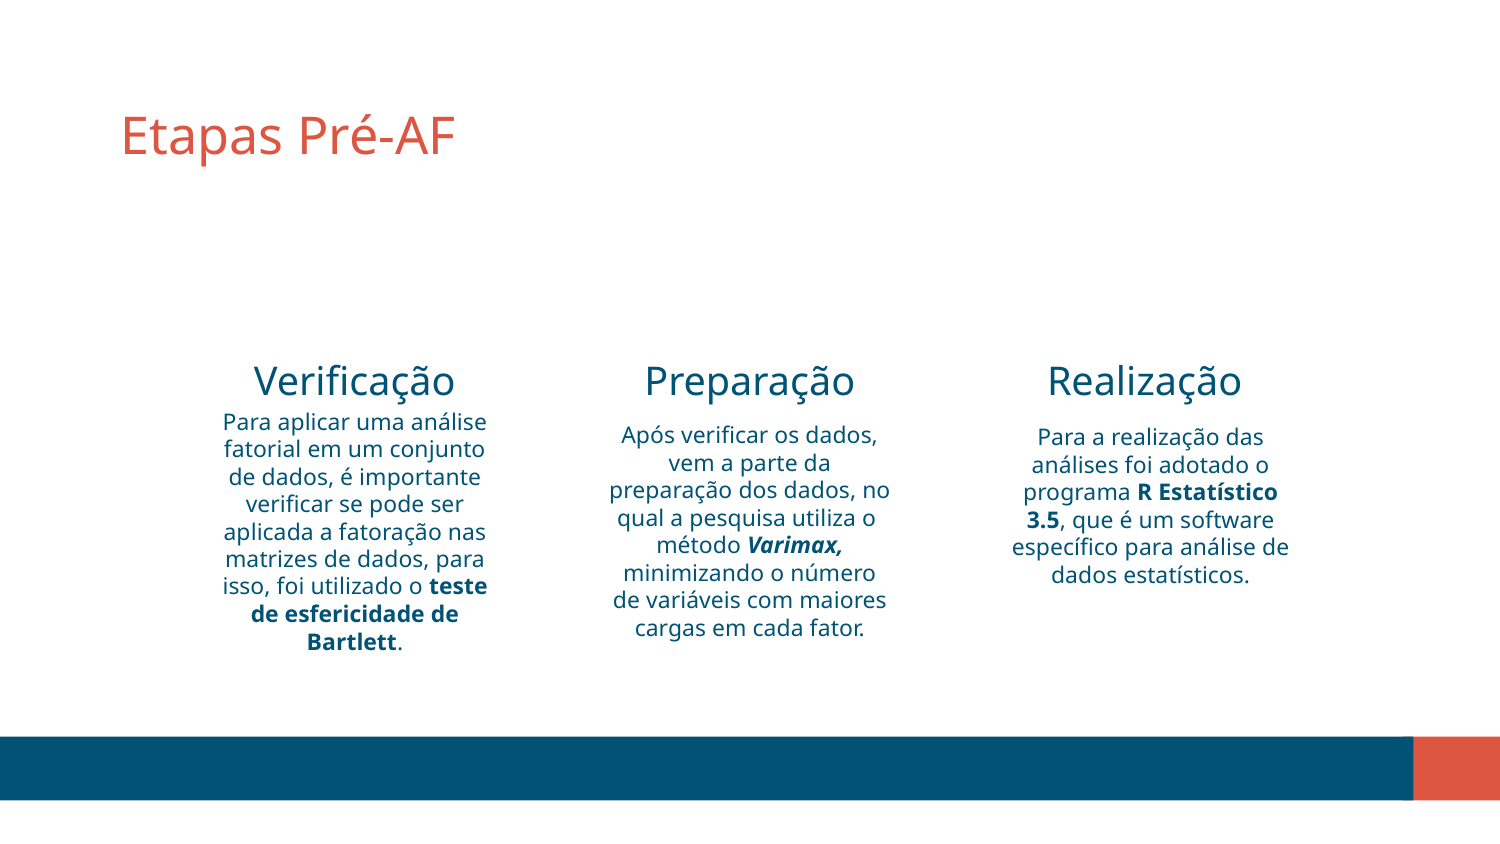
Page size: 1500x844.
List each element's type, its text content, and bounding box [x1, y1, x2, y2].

subtitle Para aplicar uma análise fatorial em um conjunto de dados, é importante verificar se pode ser aplicada a fatoração nas matrizes de dados, para isso, foi utilizado o teste de esfericidade de Bartlett. [197, 499, 513, 563]
title Realização [986, 347, 1303, 412]
subtitle Para a realização das análises foi adotado o programa R Estatístico 3.5, que é um software específico para análise de dados estatísticos. [992, 473, 1309, 538]
text_box [301, 501, 974, 563]
title Etapas Pré-AF [105, 101, 1429, 166]
title Verificação [197, 347, 513, 412]
title Preparação [592, 347, 908, 412]
